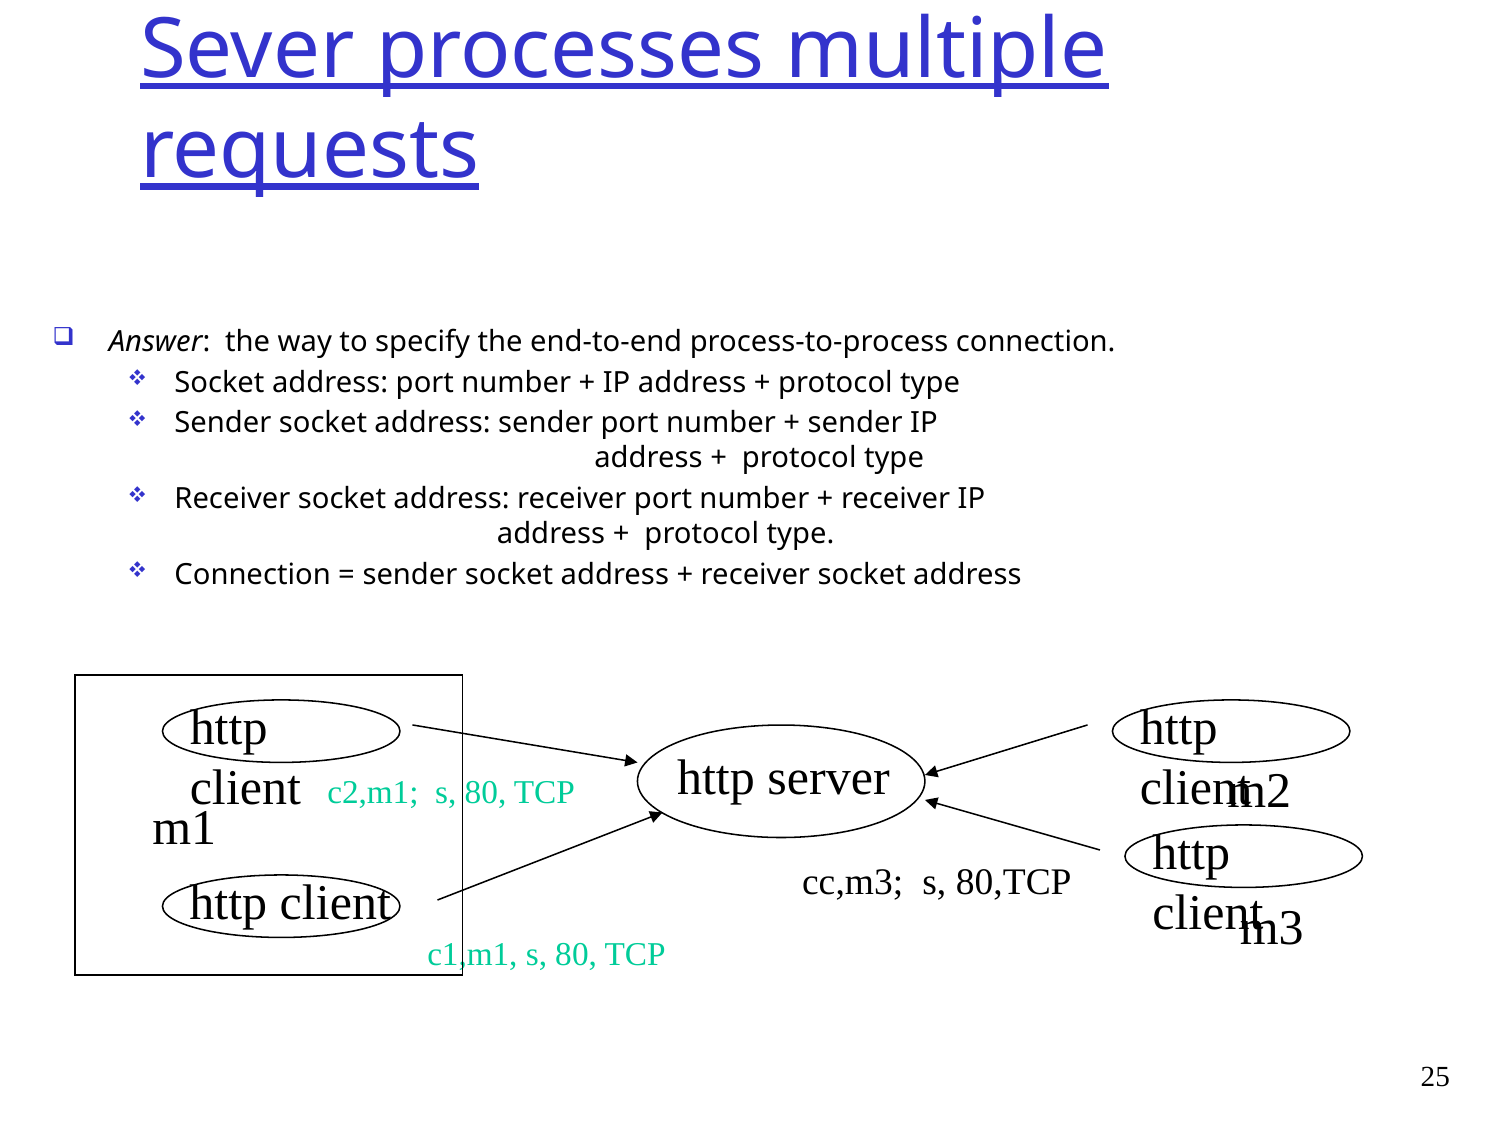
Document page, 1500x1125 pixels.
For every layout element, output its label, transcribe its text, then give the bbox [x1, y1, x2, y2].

text_box c2,m1; s, 80, TCP [463, 762, 713, 818]
text_box [74, 674, 463, 975]
text_box http client [1125, 687, 1356, 823]
title Sever processes multiple requests [125, 0, 1400, 188]
text_box [905, 752, 925, 810]
text_box c1,m1, s, 80, TCP [412, 924, 813, 980]
text_box m3 [1225, 887, 1319, 963]
text_box [924, 724, 1088, 778]
text_box m2 [1212, 749, 1307, 825]
text_box cc,m3; s, 80,TCP [787, 849, 1087, 910]
text_box http client [1137, 812, 1369, 948]
text_box [463, 733, 637, 762]
text_box [924, 797, 1100, 851]
text_box [646, 749, 662, 762]
text_box [692, 725, 870, 737]
slide_number 25 [1362, 1049, 1466, 1125]
text_box [1112, 717, 1125, 746]
list Answer: the way to specify the end-to-end process-to-process connection. Socket address: port number + IP address + protocol type Sender socket address: sender port number + sender IP address + protocol type Receiver socket address: receiver port number + receiver IP address + protocol type. Connection = sender socket address + receiver socket address [37, 314, 1388, 575]
text_box [672, 813, 900, 838]
text_box http server [662, 737, 905, 813]
text_box [1124, 842, 1137, 870]
